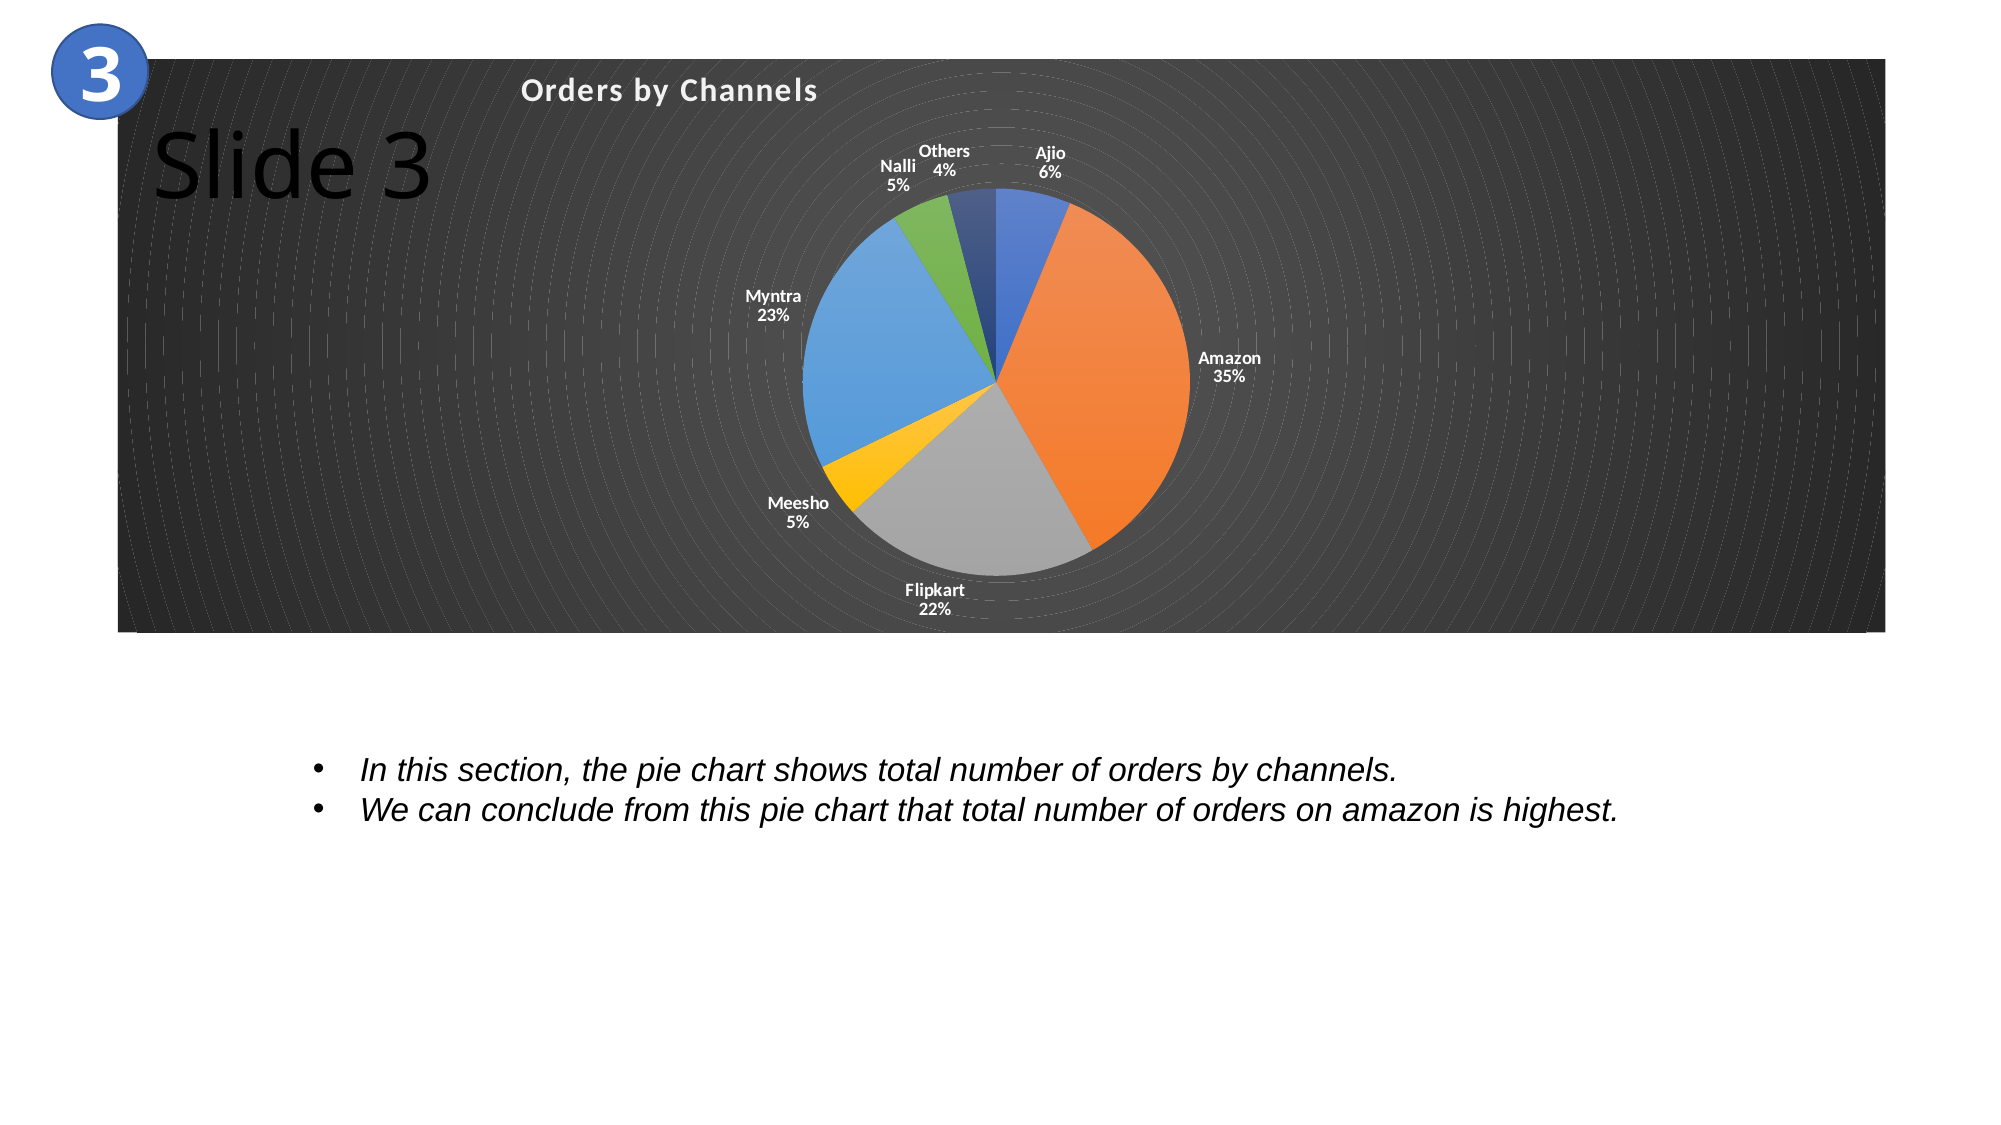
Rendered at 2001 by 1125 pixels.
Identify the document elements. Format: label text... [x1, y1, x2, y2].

text_box In this section, the pie chart shows total number of orders by channels. We can conclude from this pie chart that total number of orders on amazon is highest. [298, 741, 1654, 836]
chart [117, 59, 1886, 633]
text_box 3 [51, 23, 148, 120]
